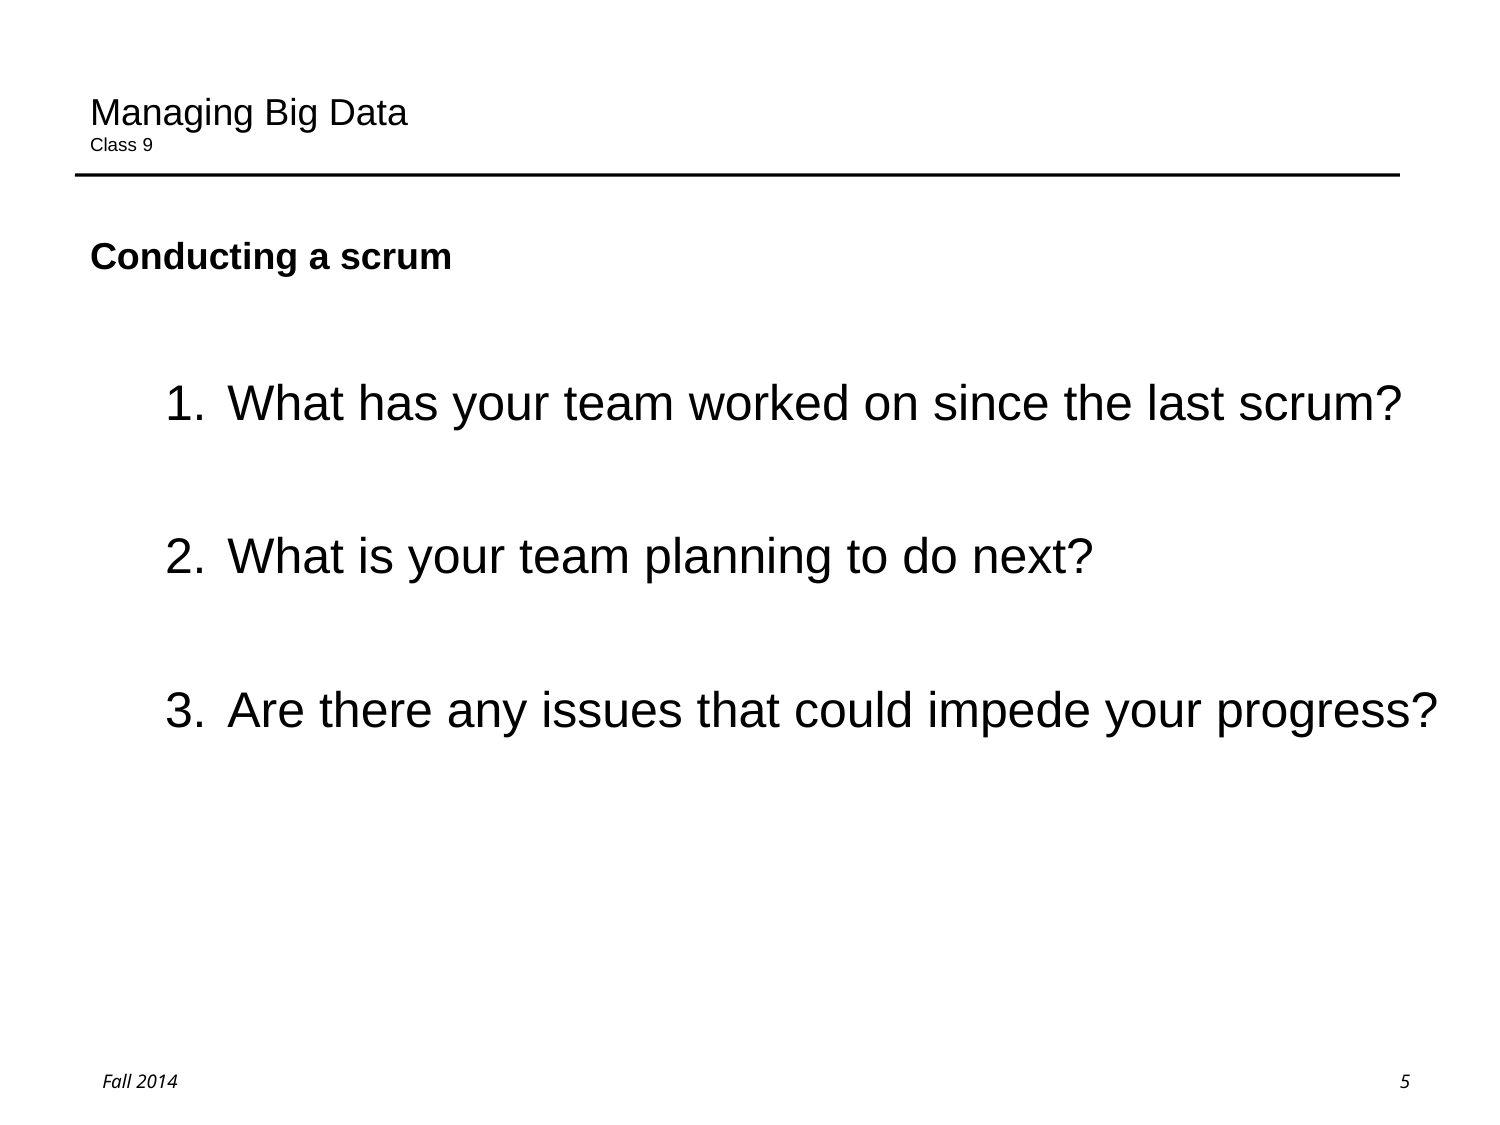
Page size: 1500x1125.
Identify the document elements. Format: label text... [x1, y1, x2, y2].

list Conducting a scrum What has your team worked on since the last scrum? What is your team planning to do next? Are there any issues that could impede your progress? [75, 187, 1463, 1006]
title Managing Big Data Class 9 [75, 45, 1425, 163]
slide_number 5 [1074, 1062, 1425, 1100]
